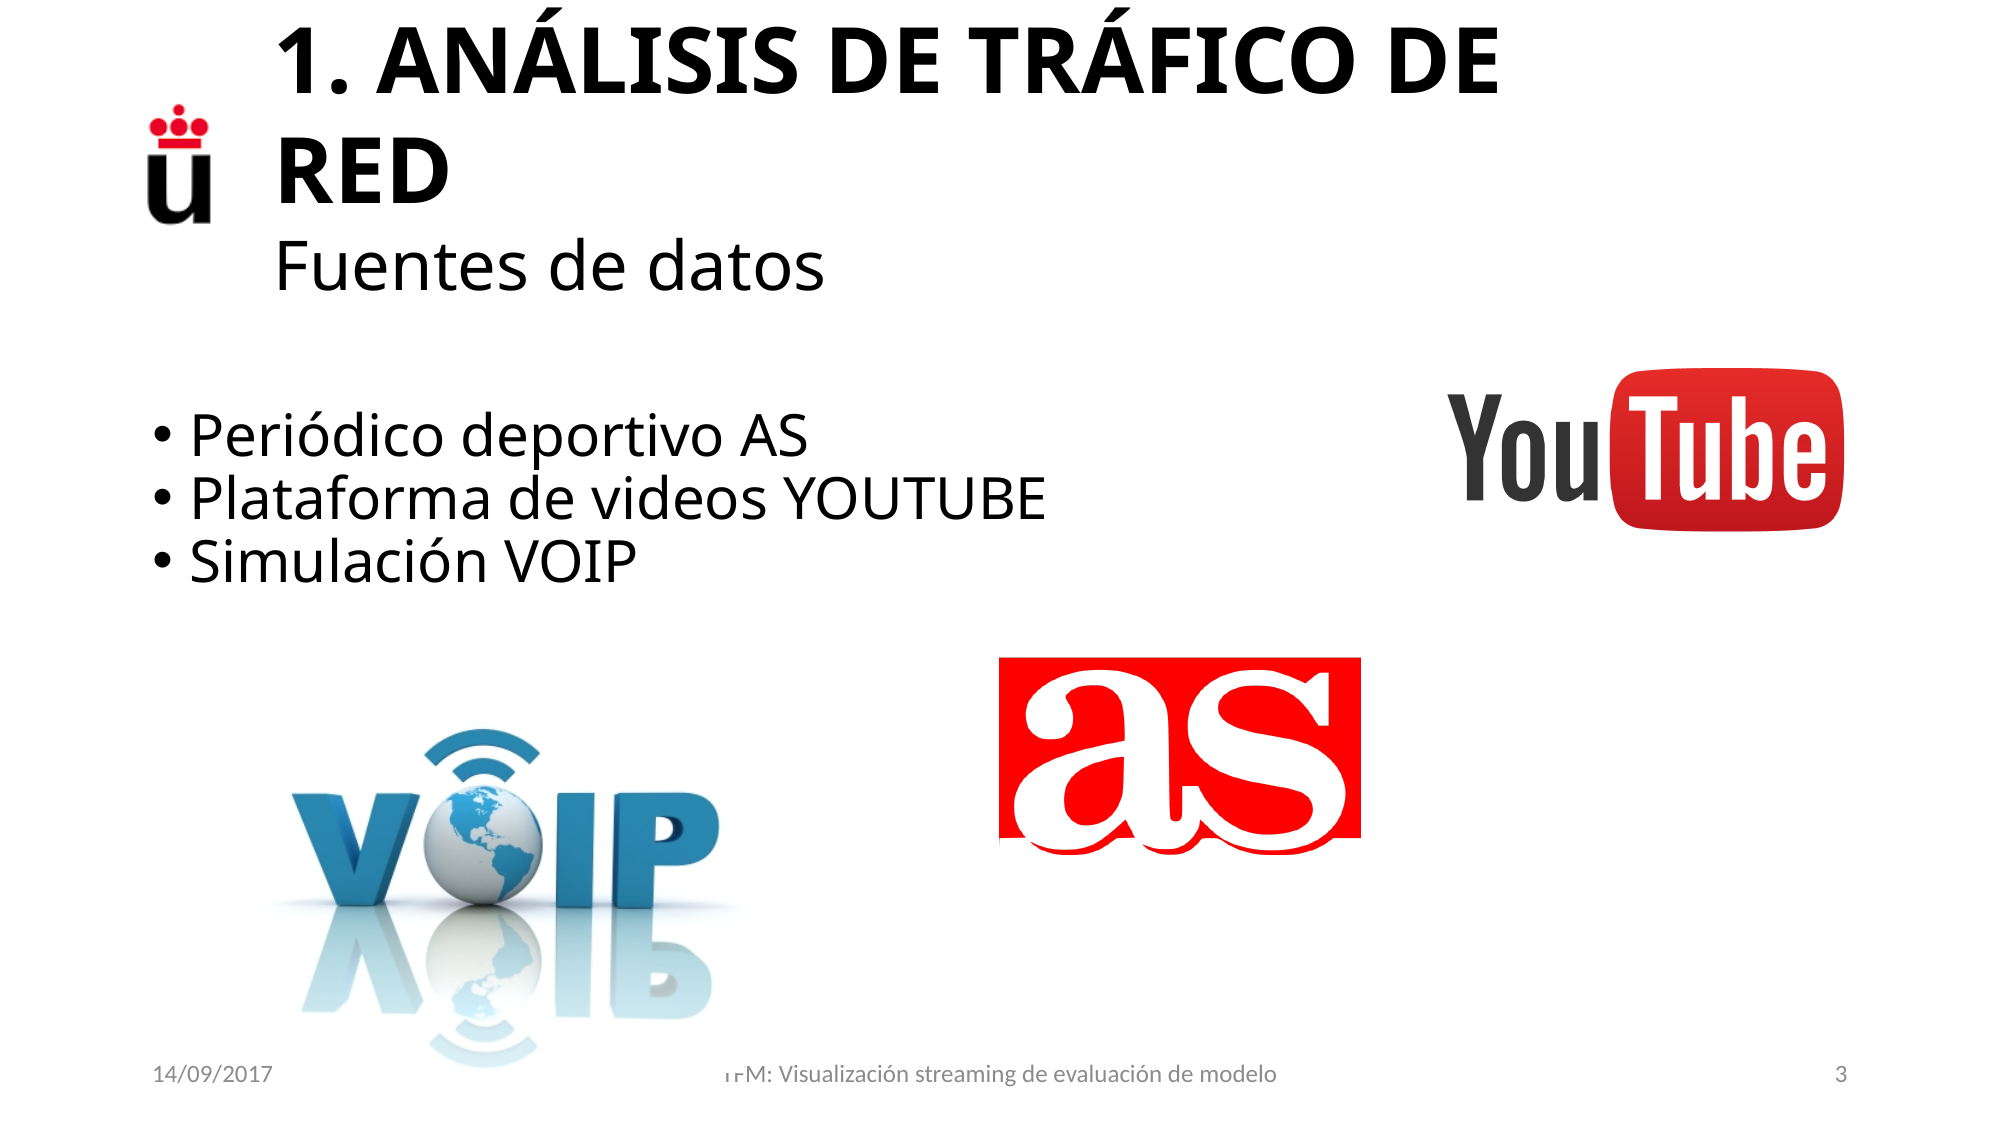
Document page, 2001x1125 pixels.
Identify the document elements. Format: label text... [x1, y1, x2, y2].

text_box 1. ANÁLISIS DE TRÁFICO DE RED Fuentes de datos [258, 67, 1716, 285]
picture [1427, 341, 1863, 559]
picture [110, 95, 253, 238]
picture [999, 656, 1362, 855]
text_box 14/09/2017 [137, 1042, 588, 1103]
picture [261, 710, 745, 1073]
text_box Periódico deportivo AS Plataforma de videos YOUTUBE Simulación VOIP [137, 398, 1863, 1113]
